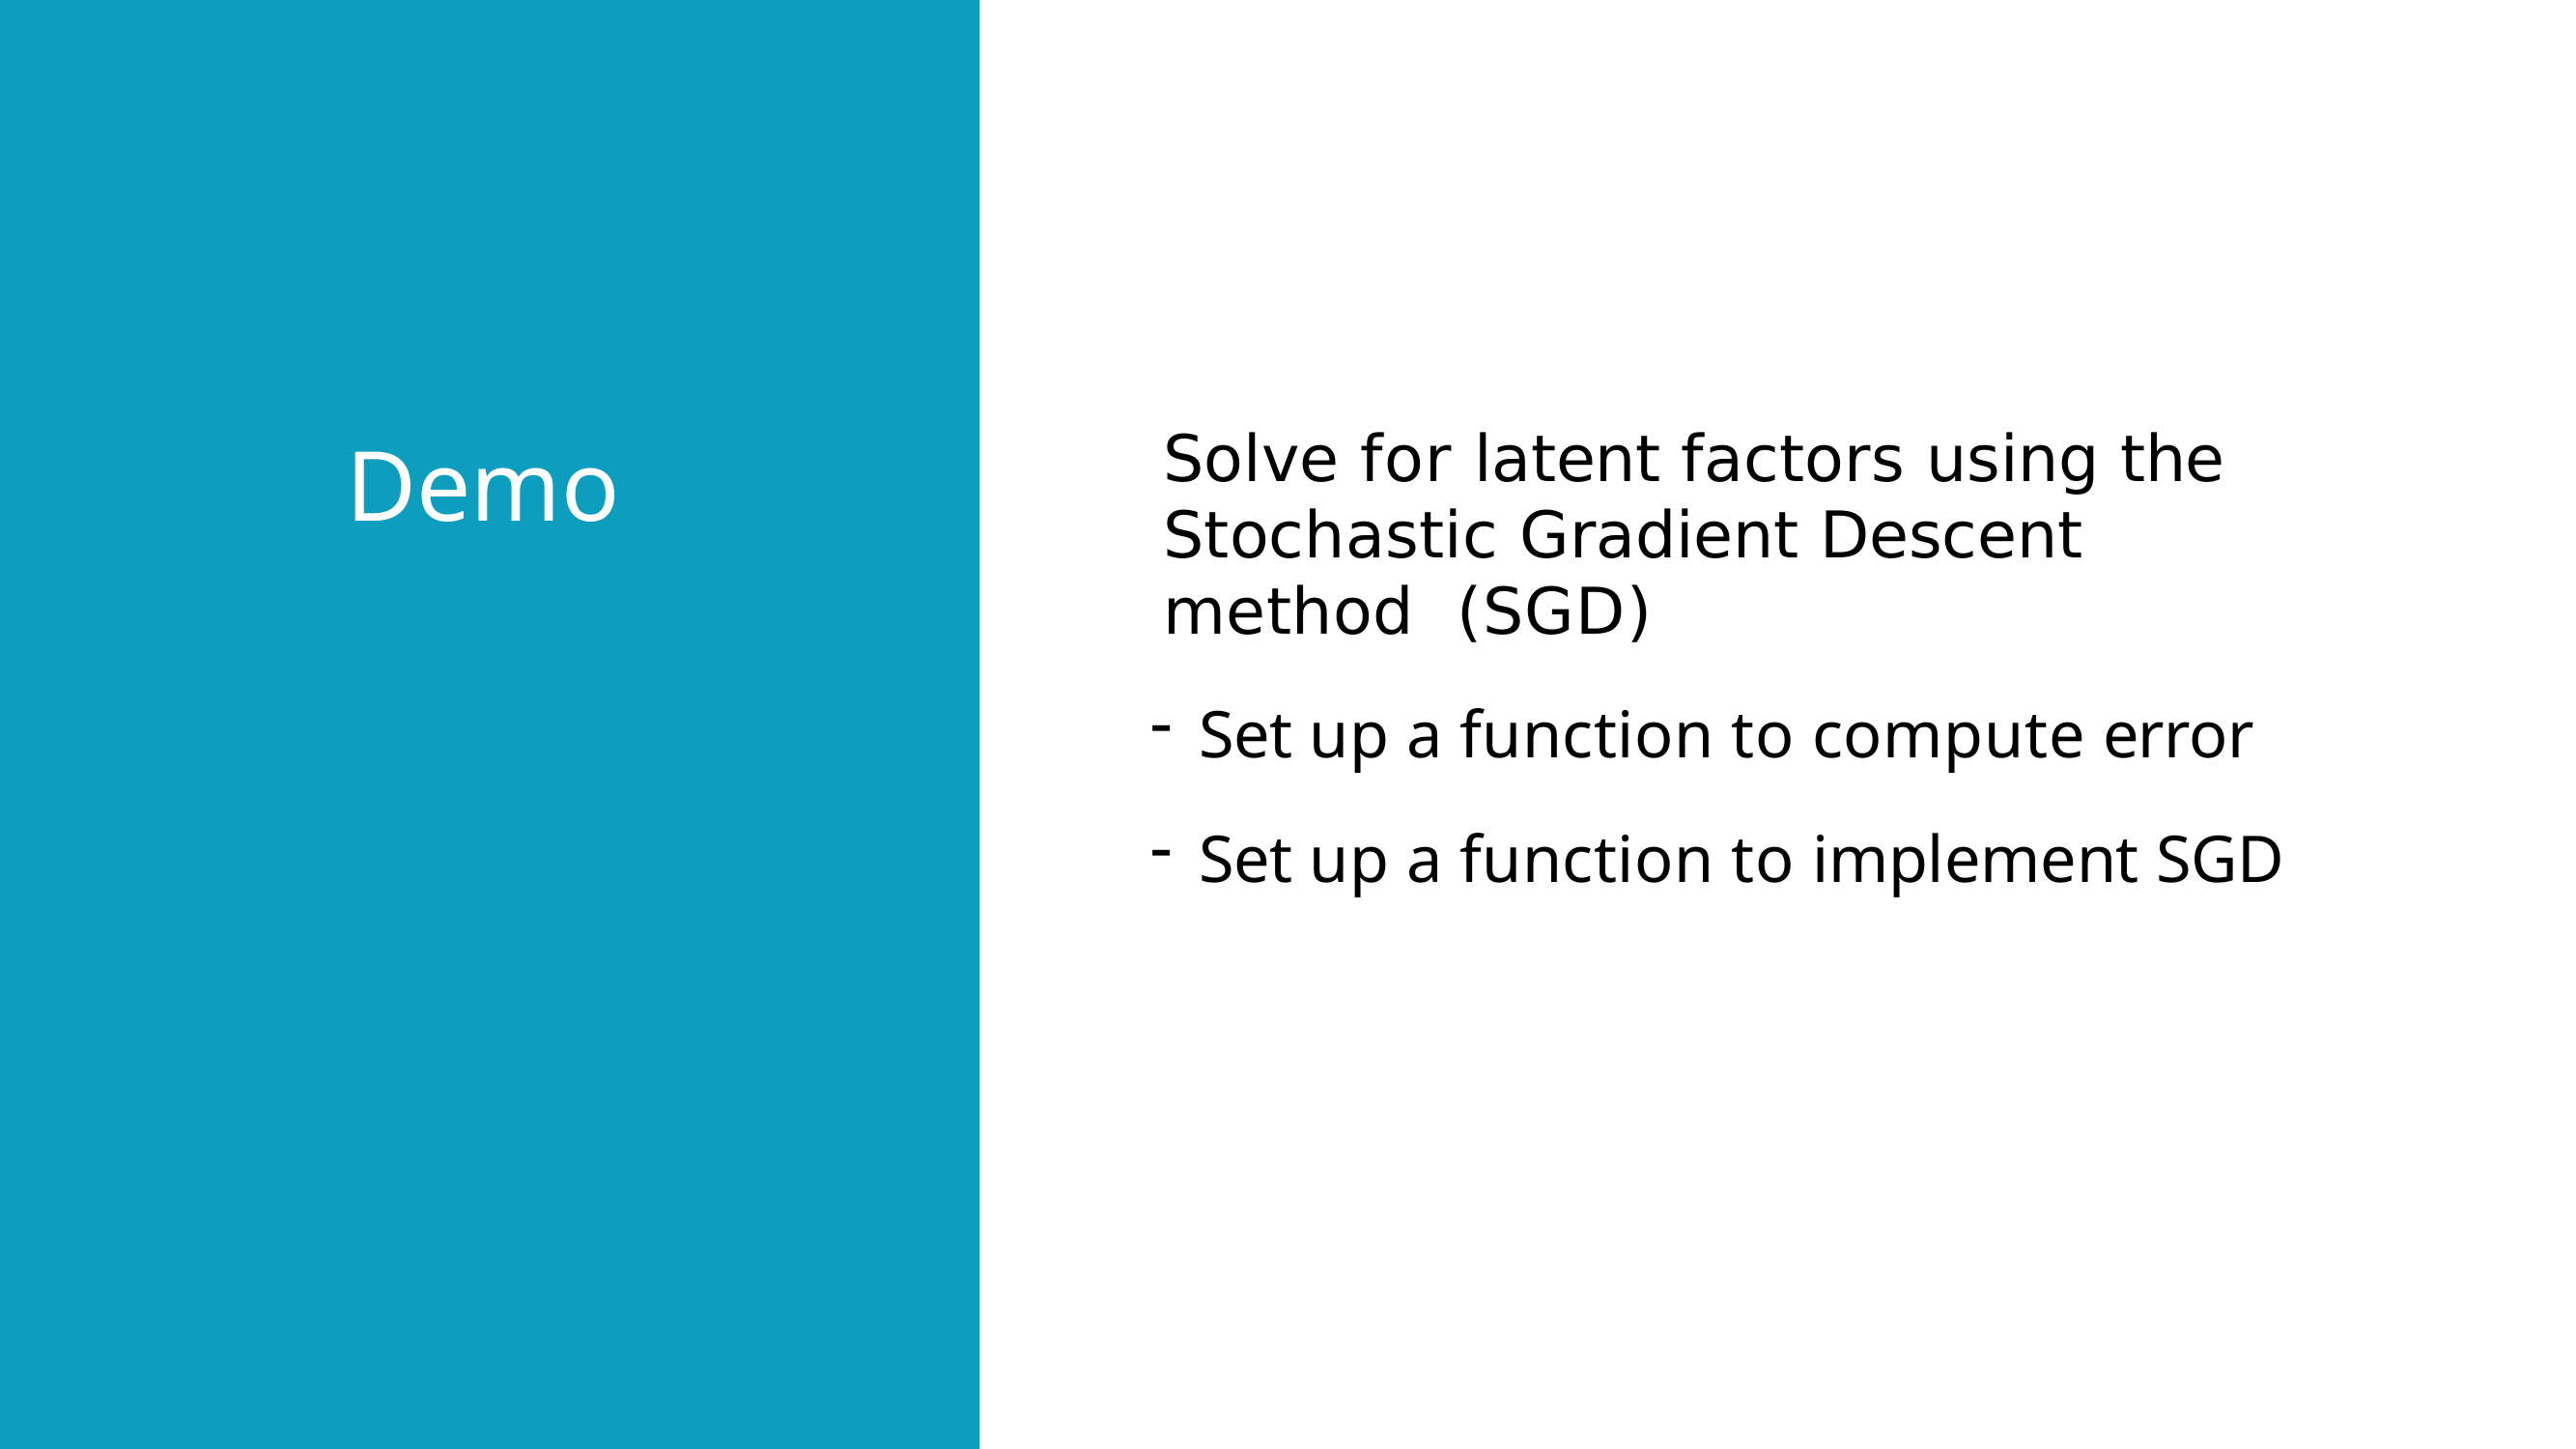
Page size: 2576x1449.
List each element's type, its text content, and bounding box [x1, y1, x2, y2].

text_box [0, 0, 980, 1449]
text_box Demo [344, 422, 635, 541]
title Solve for latent factors using the Stochastic Gradient Descent method (SGD) [1161, 412, 2354, 660]
text_box Set up a function to compute error Set up a function to implement SGD [1148, 691, 2357, 895]
